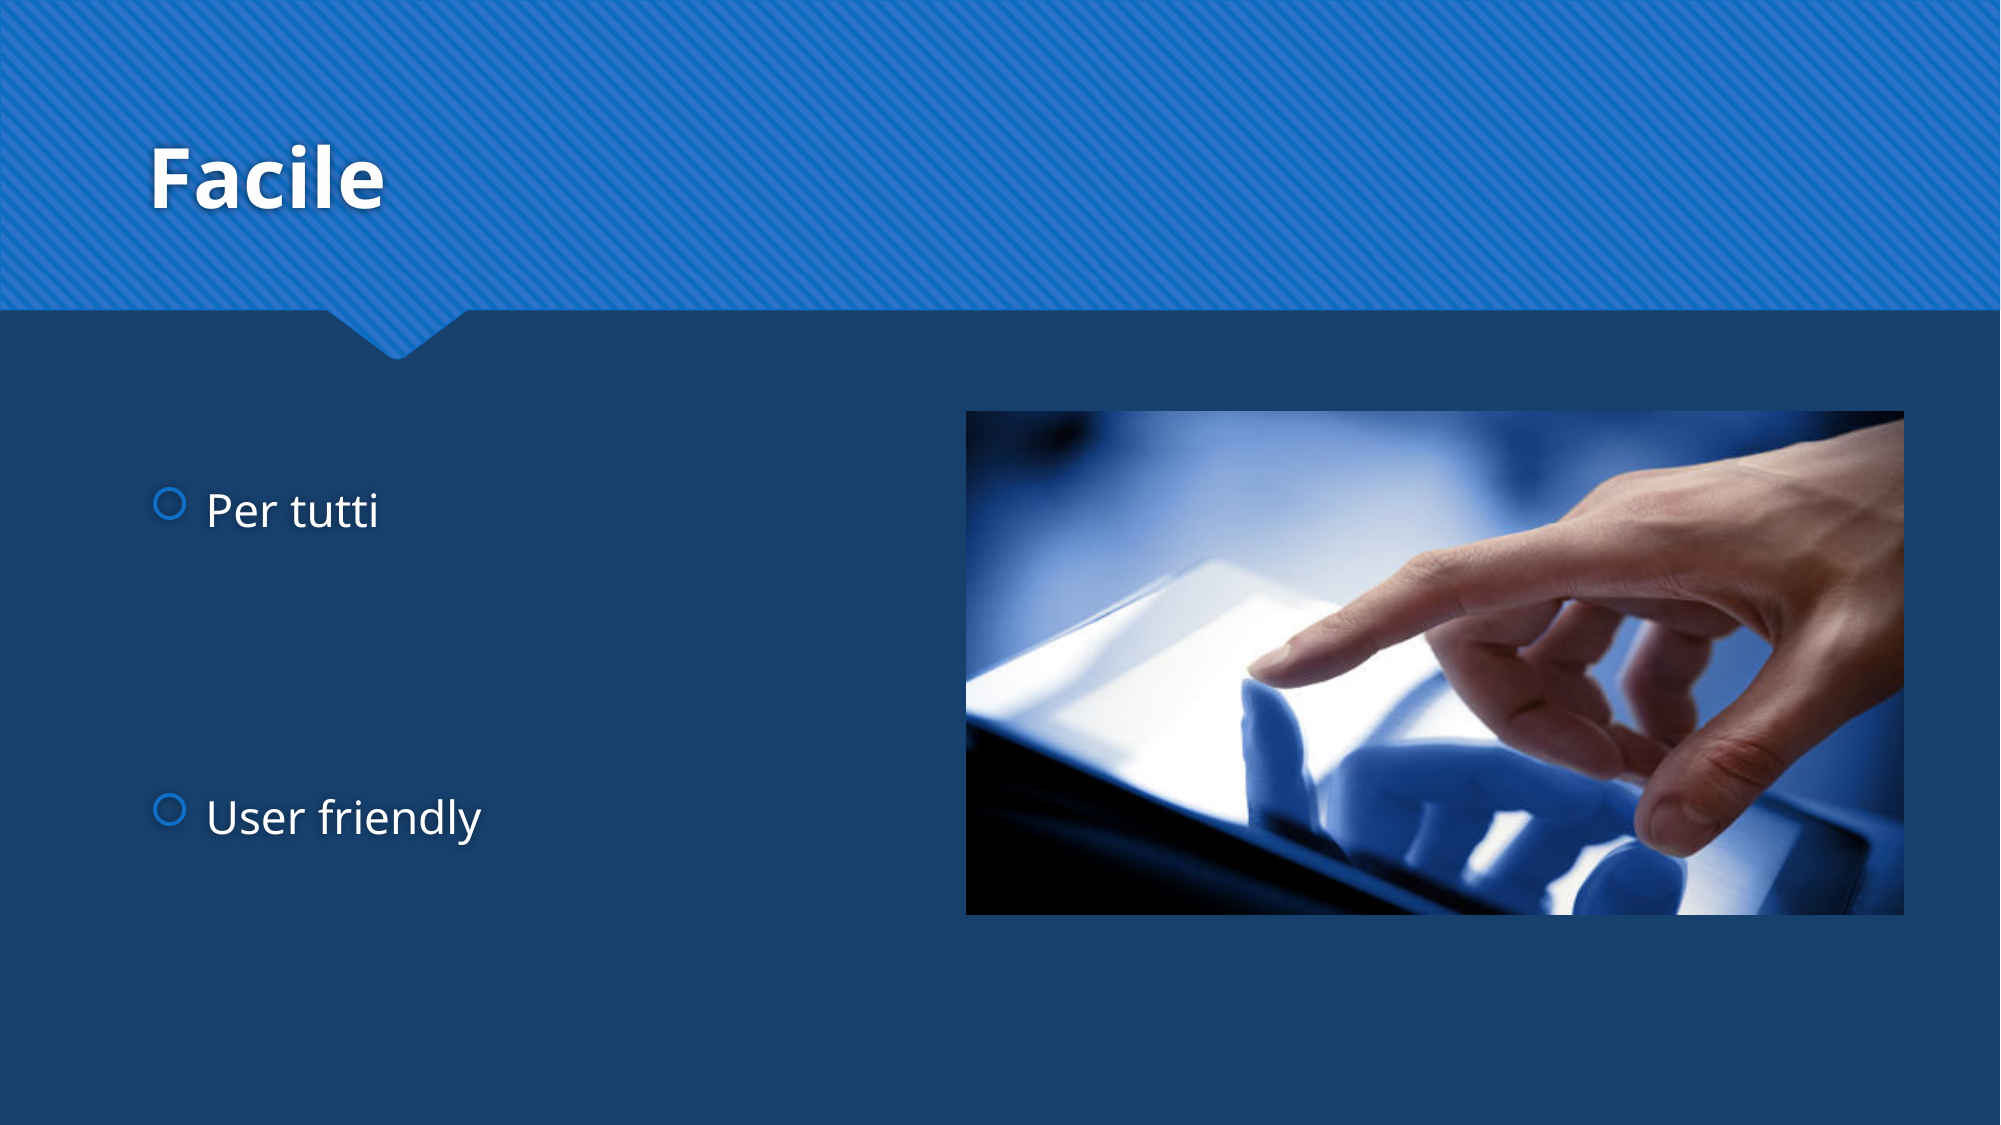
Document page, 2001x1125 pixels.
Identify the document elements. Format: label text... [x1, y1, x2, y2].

title Facile [132, 73, 1868, 233]
list Per tutti User friendly [134, 364, 1866, 962]
picture [966, 410, 1905, 915]
